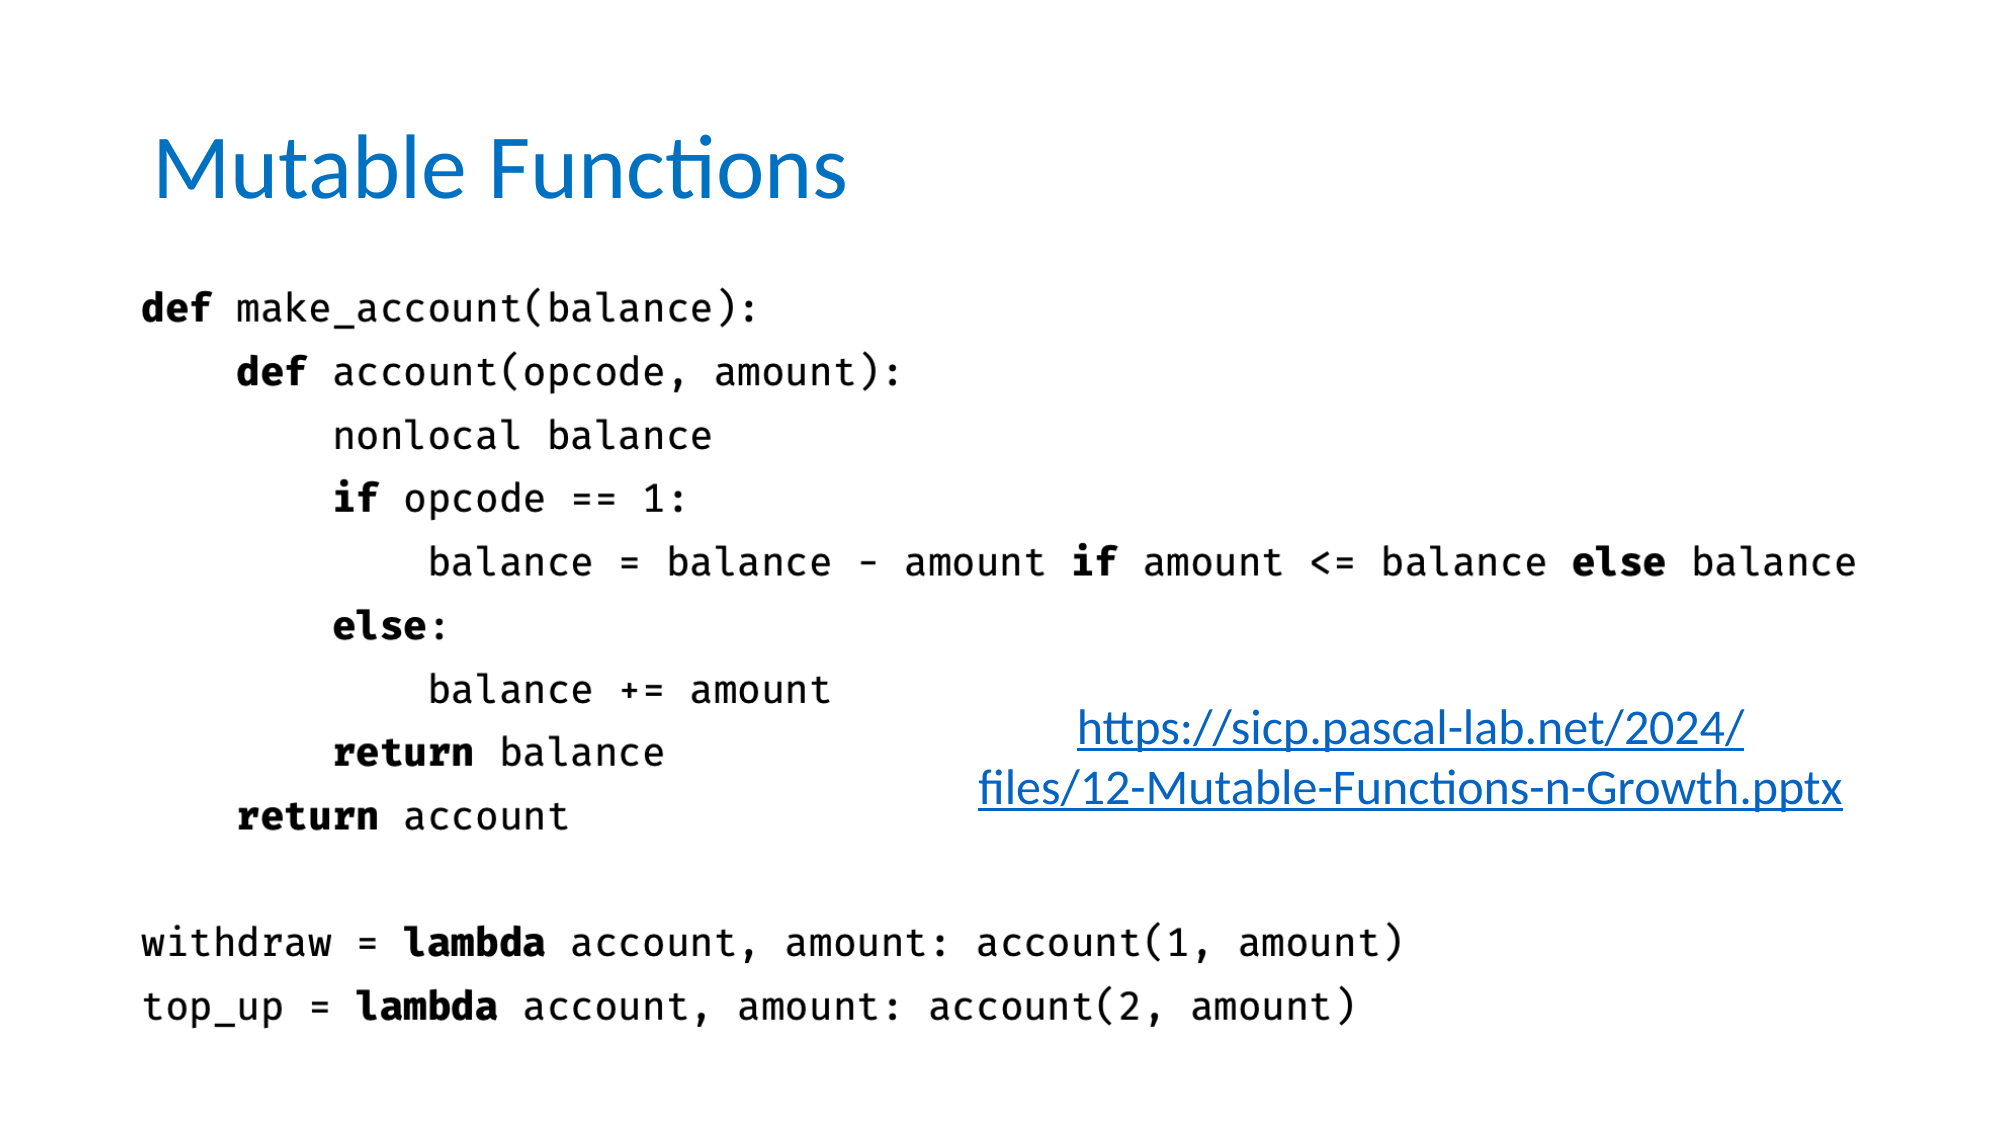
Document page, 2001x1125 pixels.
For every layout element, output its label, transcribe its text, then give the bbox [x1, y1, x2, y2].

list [137, 277, 1863, 1042]
title Mutable Functions [137, 59, 1863, 277]
